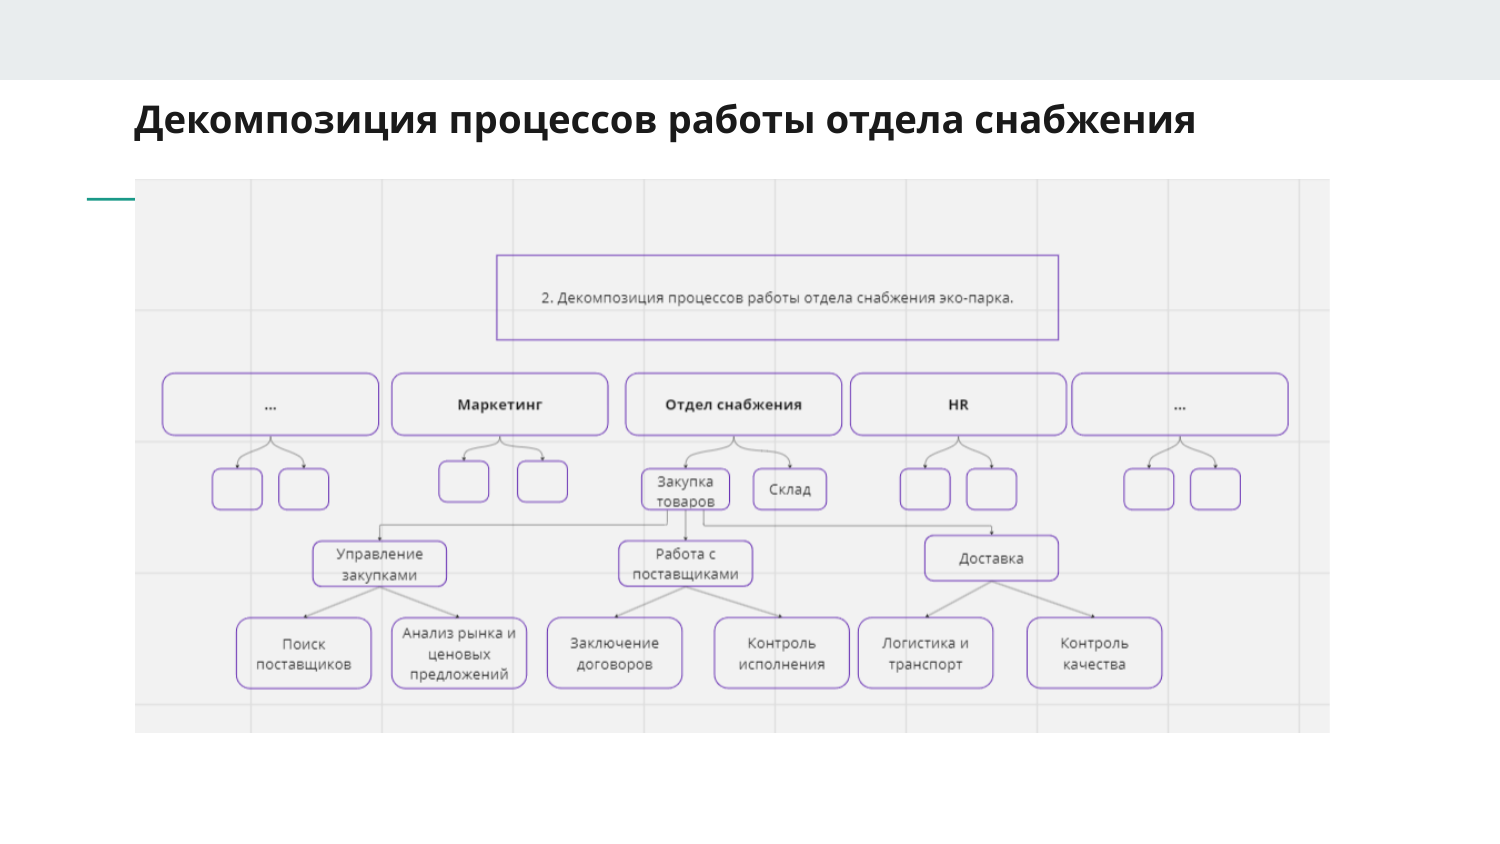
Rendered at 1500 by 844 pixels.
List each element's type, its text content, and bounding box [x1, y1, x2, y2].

picture [134, 179, 1332, 733]
title Декомпозиция процессов работы отдела снабжения [119, 80, 1381, 169]
